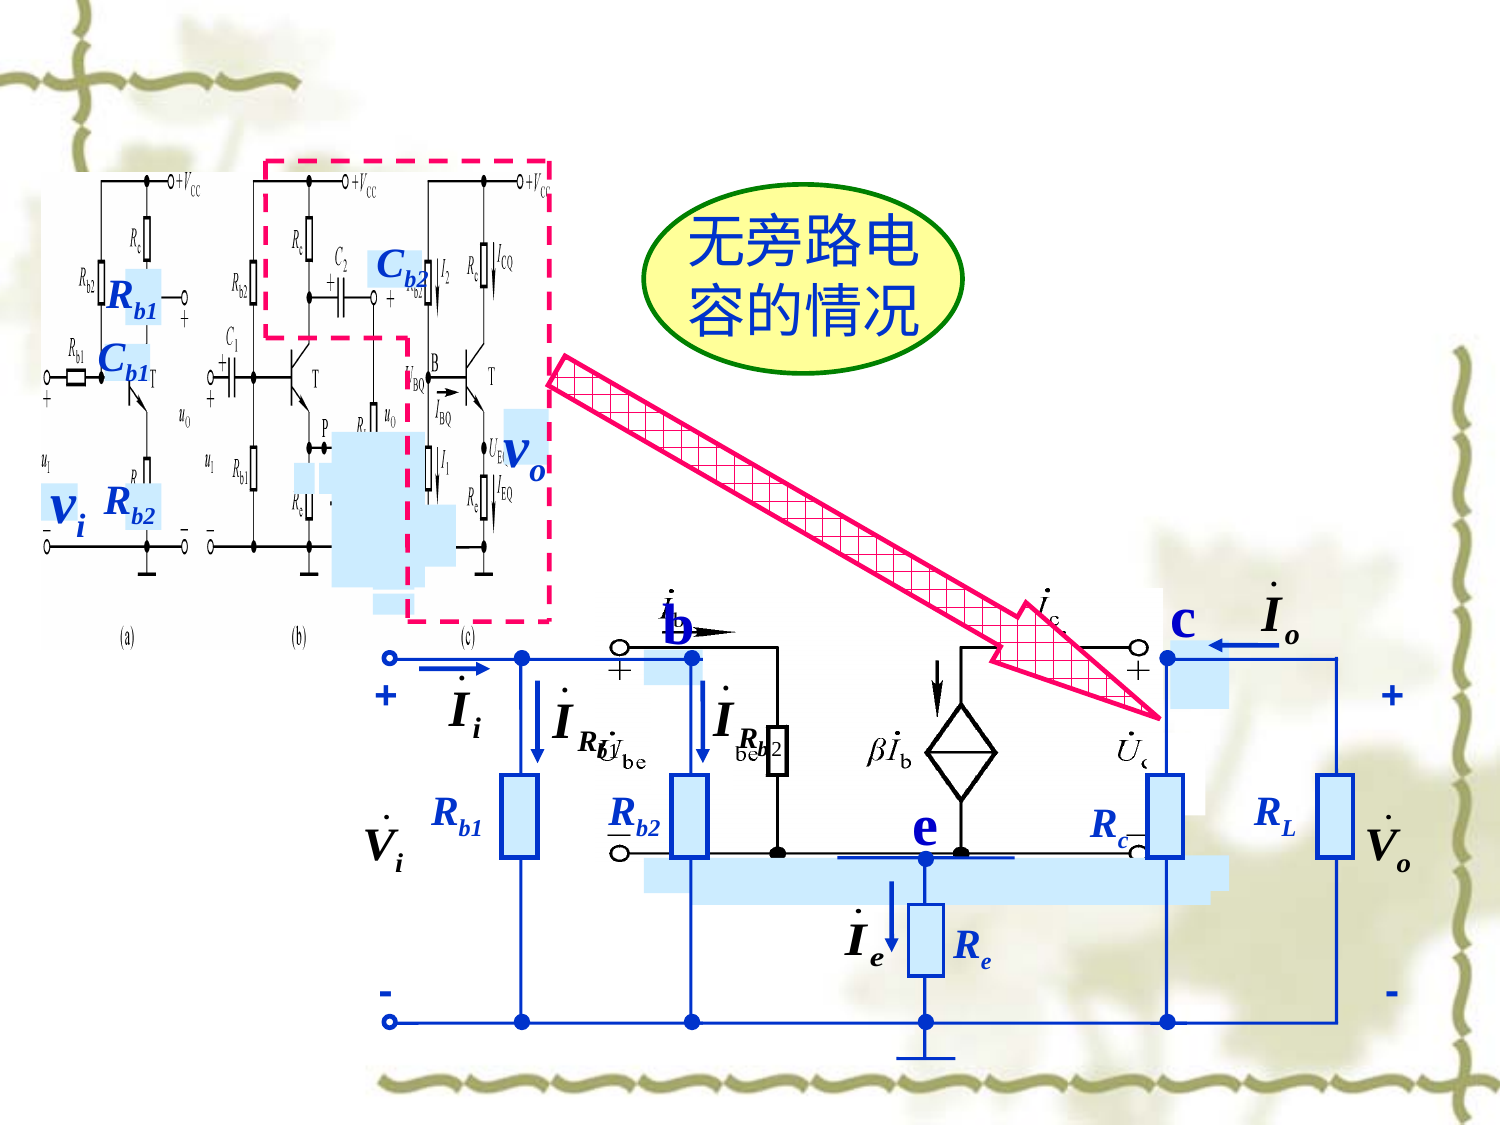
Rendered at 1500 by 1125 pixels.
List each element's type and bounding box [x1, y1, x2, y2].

picture [0, 0, 1500, 1125]
slide_number [1187, 987, 1451, 1066]
text_box [595, 579, 1085, 856]
text_box [643, 184, 963, 374]
text_box [1089, 576, 1434, 1029]
text_box [40, 172, 574, 650]
text_box [359, 652, 794, 1029]
text_box [265, 160, 550, 622]
text_box [579, 363, 950, 578]
text_box [695, 857, 1188, 1059]
